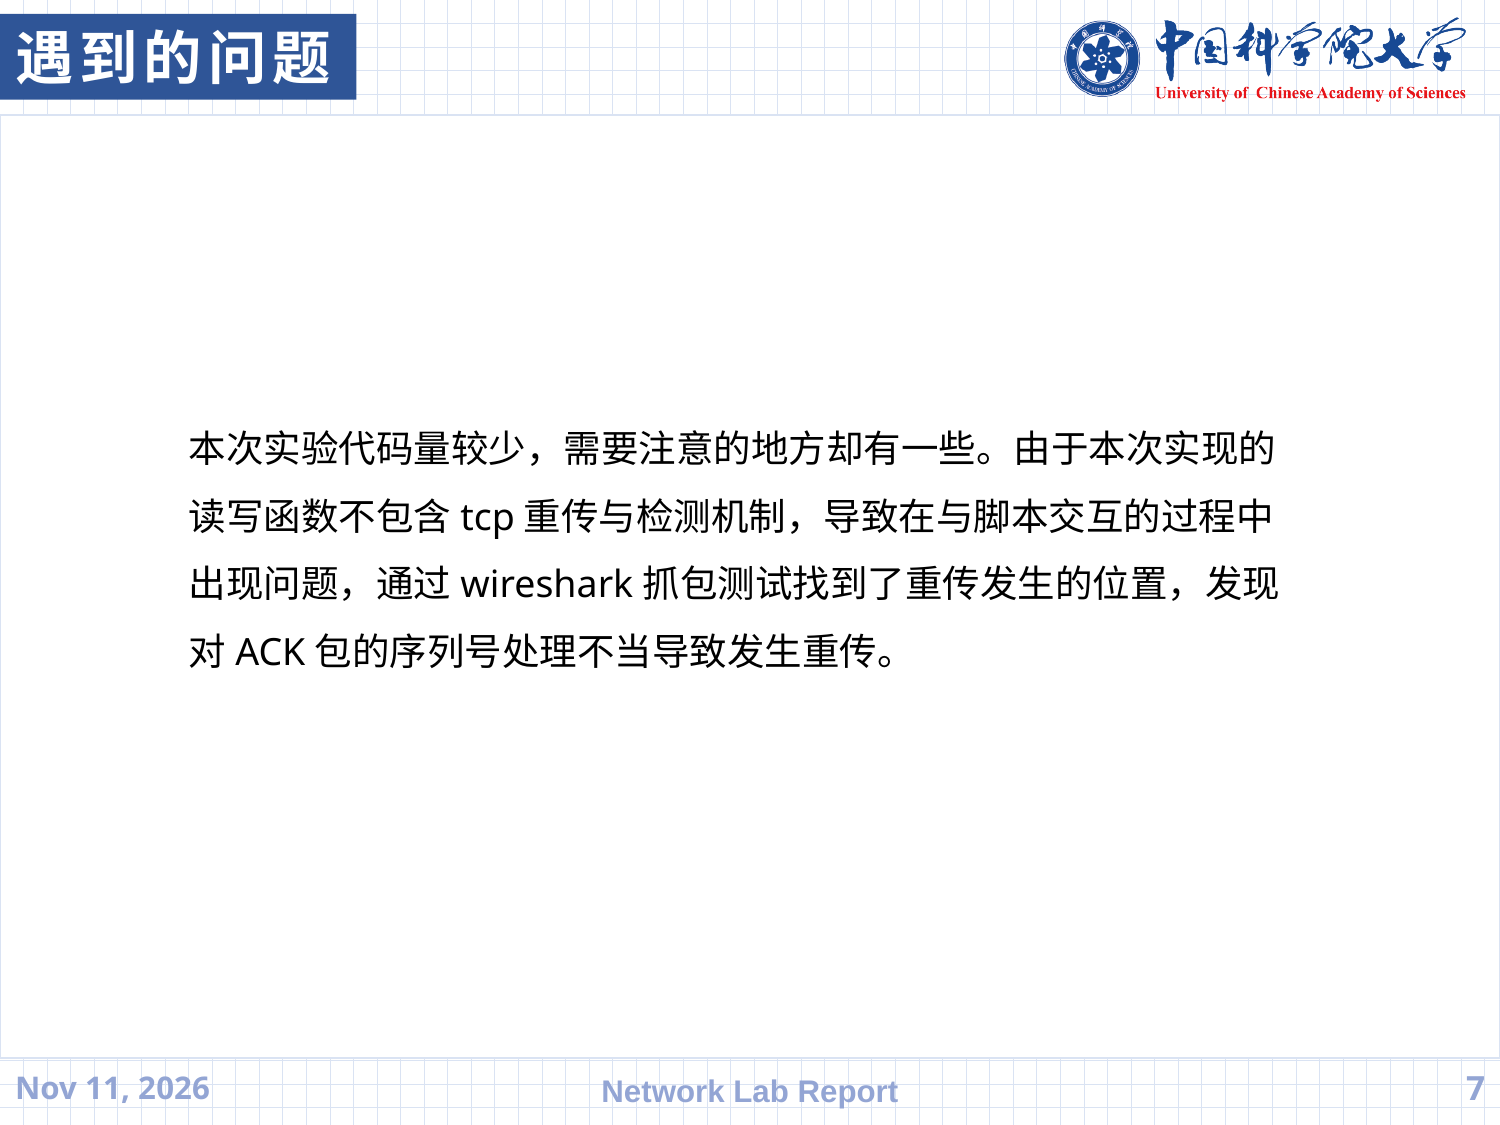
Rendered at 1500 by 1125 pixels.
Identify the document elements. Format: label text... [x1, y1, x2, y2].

text_box 本次实验代码量较少，需要注意的地方却有一些。由于本次实现的读写函数不包含tcp重传与检测机制，导致在与脚本交互的过程中出现问题，通过wireshark抓包测试找到了重传发生的位置，发现对ACK包的序列号处理不当导致发生重传。 [174, 395, 1326, 681]
slide_number 7 [1162, 1059, 1500, 1120]
picture [1064, 17, 1466, 102]
list 遇到的问题 [0, 12, 358, 101]
footer Network Lab Report [438, 1059, 1061, 1120]
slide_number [0, 1059, 338, 1120]
